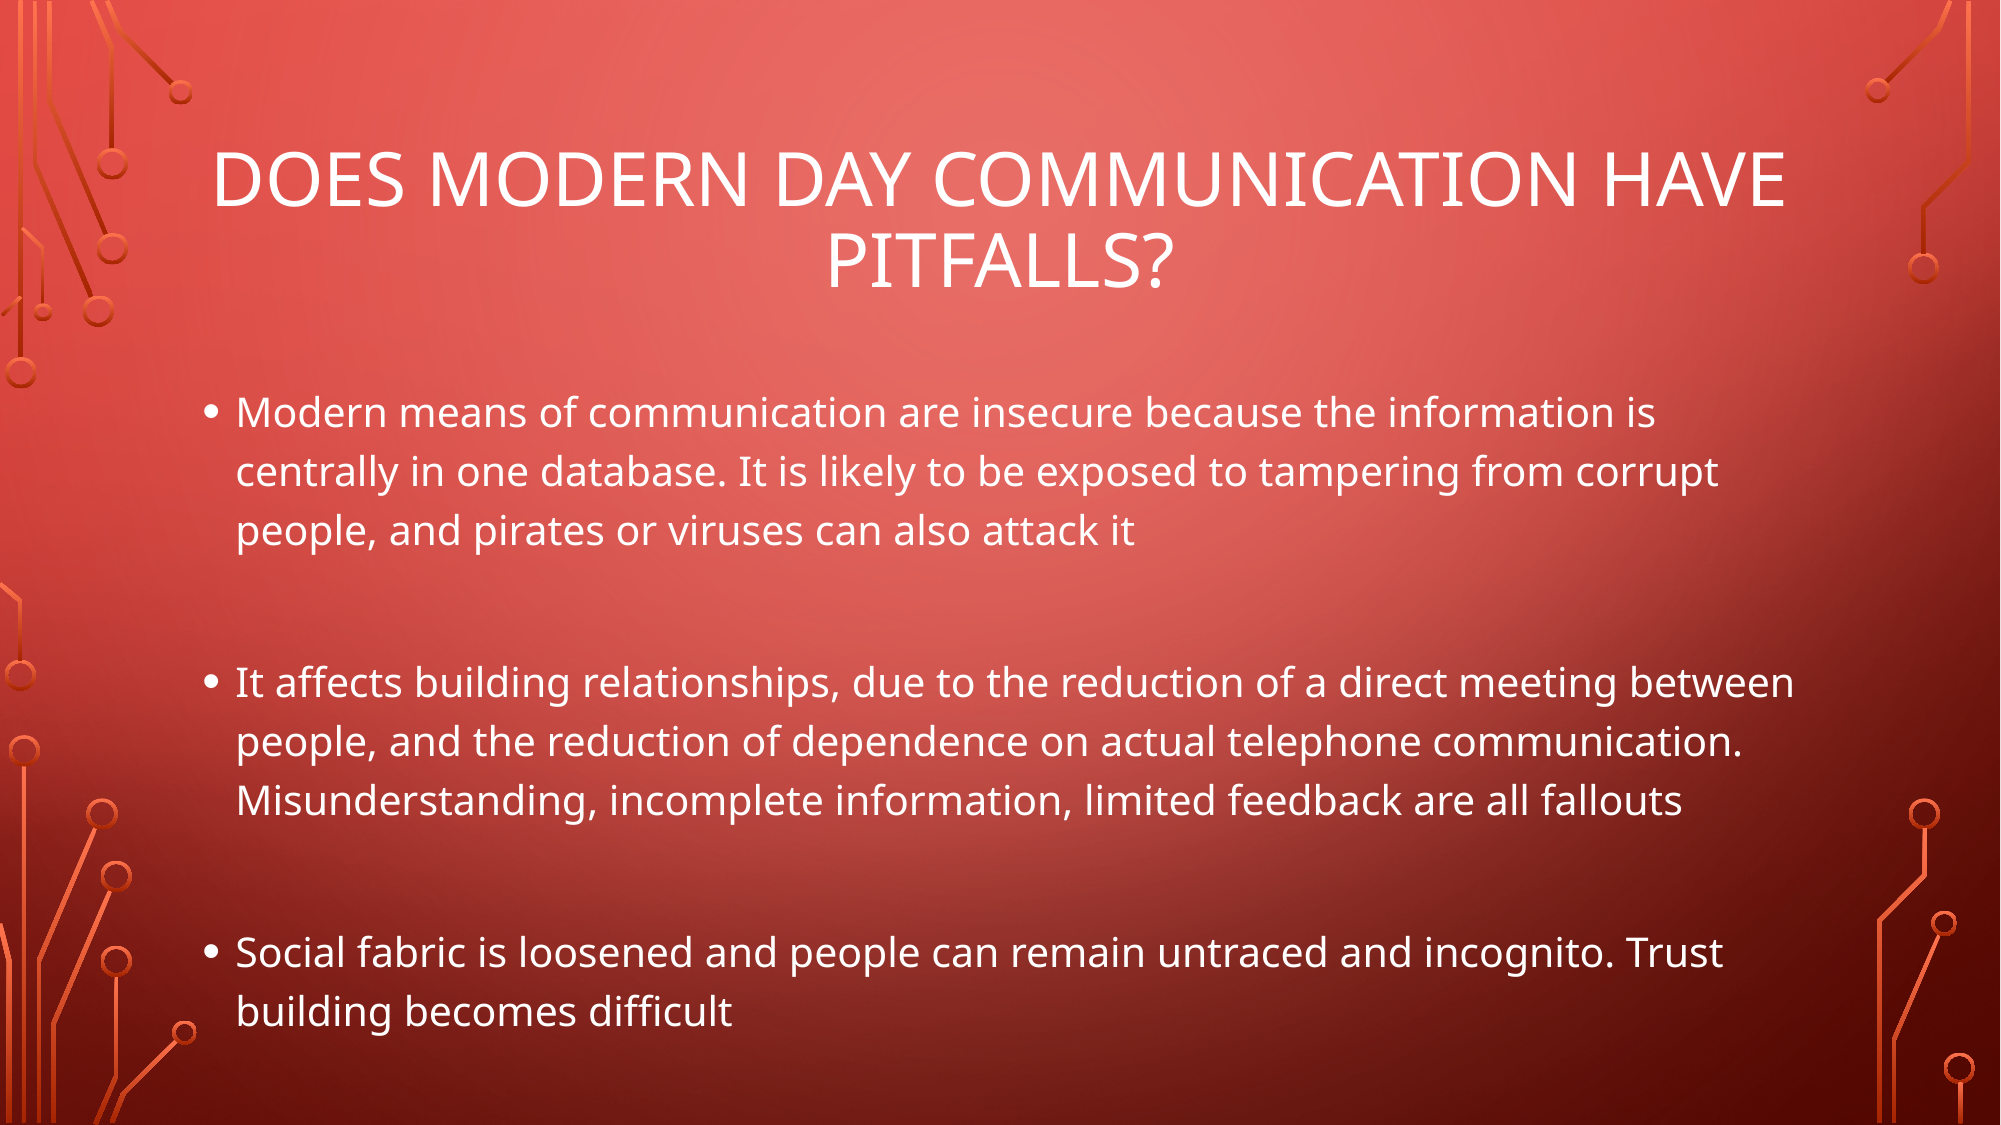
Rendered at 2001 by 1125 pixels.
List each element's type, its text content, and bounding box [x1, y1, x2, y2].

list Modern means of communication are insecure because the information is centrally in one database. It is likely to be exposed to tampering from corrupt people, and pirates or viruses can also attack it It affects building relationships, due to the reduction of a direct meeting between people, and the reduction of dependence on actual telephone communication. Misunderstanding, incomplete information, limited feedback are all fallouts Social fabric is loosened and people can remain untraced and incognito. Trust building becomes difficult [187, 369, 1813, 1058]
title Does Modern day Communication have Pitfalls? [187, 101, 1813, 344]
